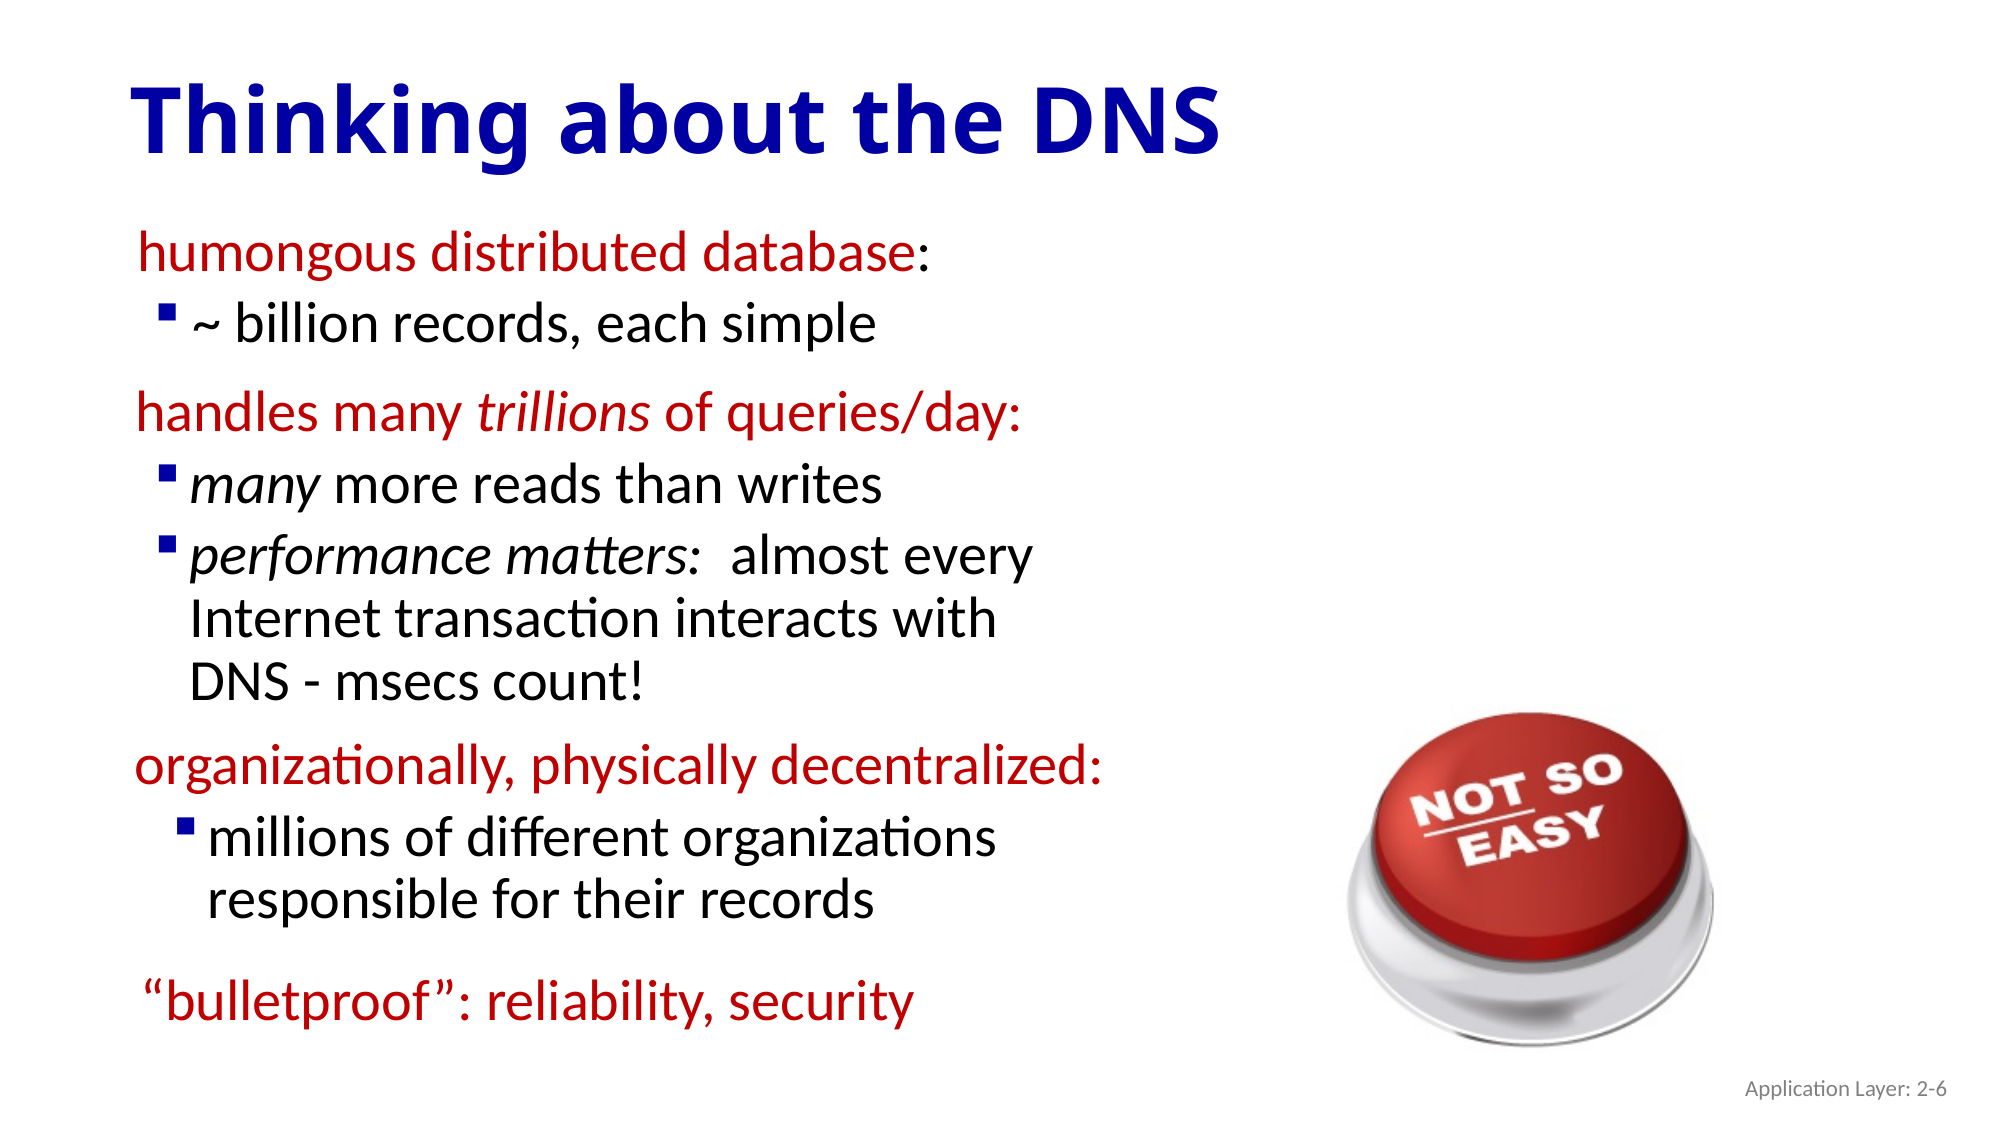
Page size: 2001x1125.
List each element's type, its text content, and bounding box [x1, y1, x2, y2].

text_box handles many trillions of queries/day: many more reads than writes performance matters: almost every Internet transaction interacts with DNS - msecs count! [117, 374, 1098, 727]
text_box “bulletproof”: reliability, security [123, 963, 1278, 1056]
picture [1297, 679, 1780, 1082]
title Thinking about the DNS [114, 50, 1840, 197]
slide_number Application Layer: 2-6 [1512, 1056, 1963, 1117]
text_box organizationally, physically decentralized: millions of different organizations responsible for their records [117, 727, 1273, 950]
text_box humongous distributed database: ~ billion records, each simple [120, 213, 1160, 387]
